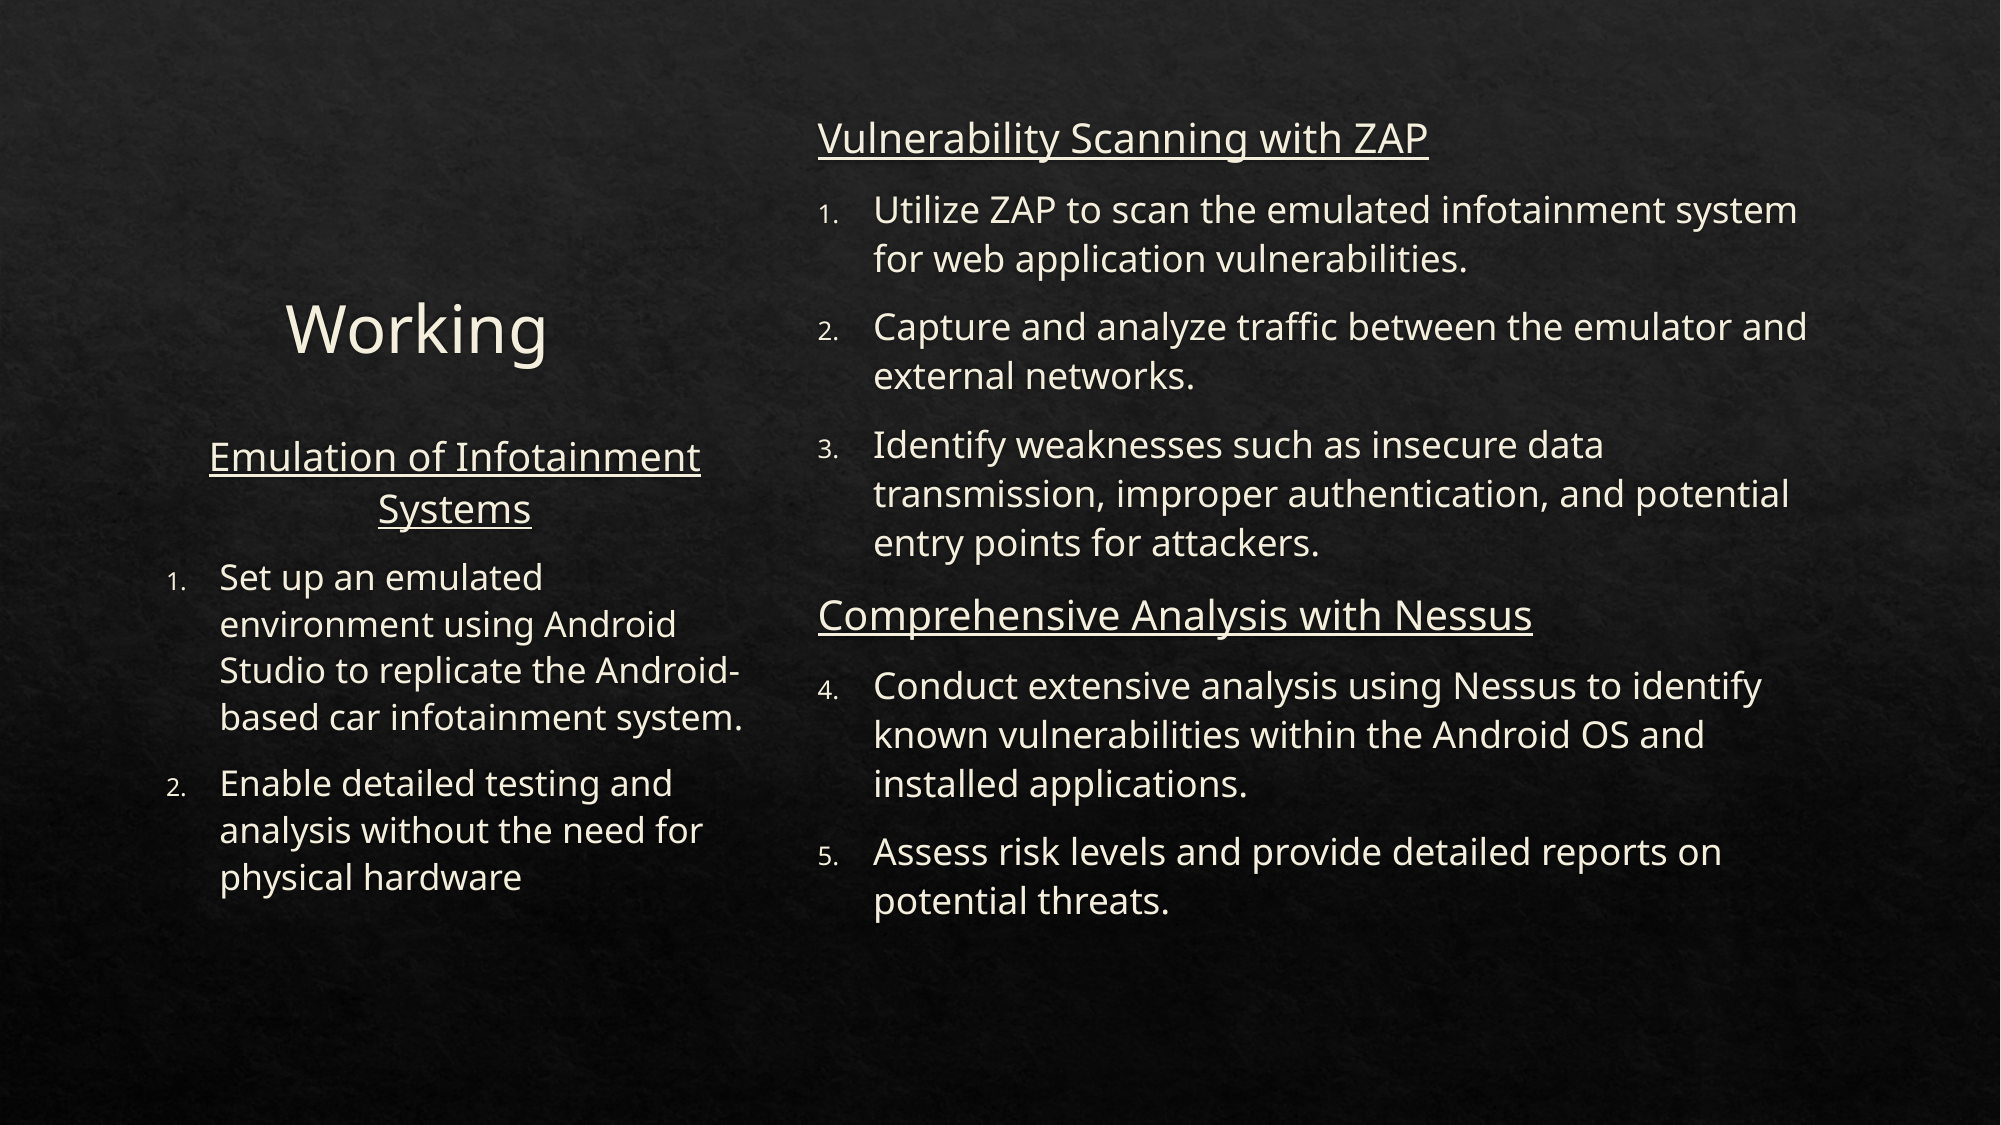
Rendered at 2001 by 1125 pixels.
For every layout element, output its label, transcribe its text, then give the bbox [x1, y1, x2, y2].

list Emulation of Infotainment Systems Set up an emulated environment using Android Studio to replicate the Android-based car infotainment system. Enable detailed testing and analysis without the need for physical hardware [150, 419, 759, 914]
list Vulnerability Scanning with ZAP Utilize ZAP to scan the emulated infotainment system for web application vulnerabilities. Capture and analyze traffic between the emulator and external networks. Identify weaknesses such as insecure data transmission, improper authentication, and potential entry points for attackers. Comprehensive Analysis with Nessus Conduct extensive analysis using Nessus to identify known vulnerabilities within the Android OS and installed applications. Assess risk levels and provide detailed reports on potential threats. [796, 99, 1849, 934]
title Working [113, 194, 722, 375]
